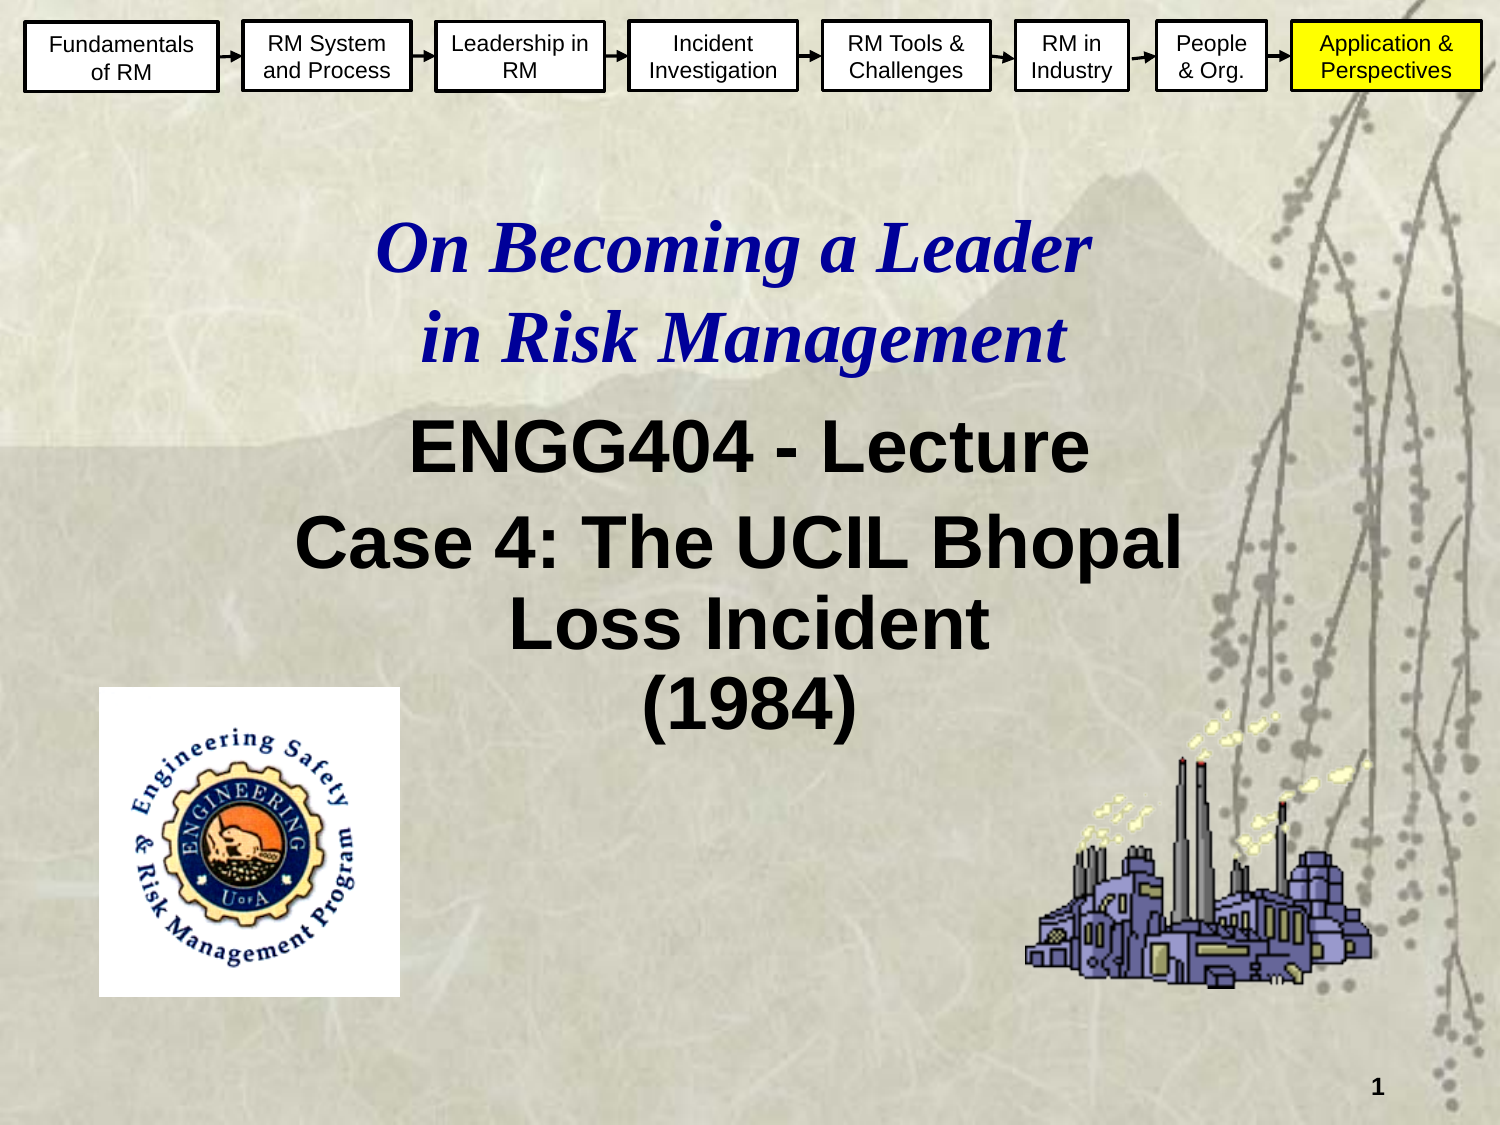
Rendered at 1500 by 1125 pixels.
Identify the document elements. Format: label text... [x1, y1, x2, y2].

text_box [1131, 56, 1157, 60]
text_box Fundamentals of RM [24, 22, 218, 92]
text_box RM Tools & Challenges [822, 21, 991, 91]
text_box 1 [1249, 1062, 1400, 1100]
title On Becoming a Leader in Risk Management [37, 174, 1450, 400]
subtitle ENGG404 - Lecture Case 4: The UCIL Bhopal Loss Incident (1984) [225, 399, 1275, 997]
text_box Leadership in RM [436, 21, 605, 91]
text_box RM in Industry [1015, 21, 1129, 91]
text_box Application & Perspectives [1291, 21, 1482, 91]
picture [0, 0, 1500, 1125]
text_box Incident Investigation [629, 21, 798, 91]
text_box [989, 56, 1016, 60]
text_box People & Org. [1156, 21, 1267, 91]
text_box RM System and Process [242, 21, 412, 91]
